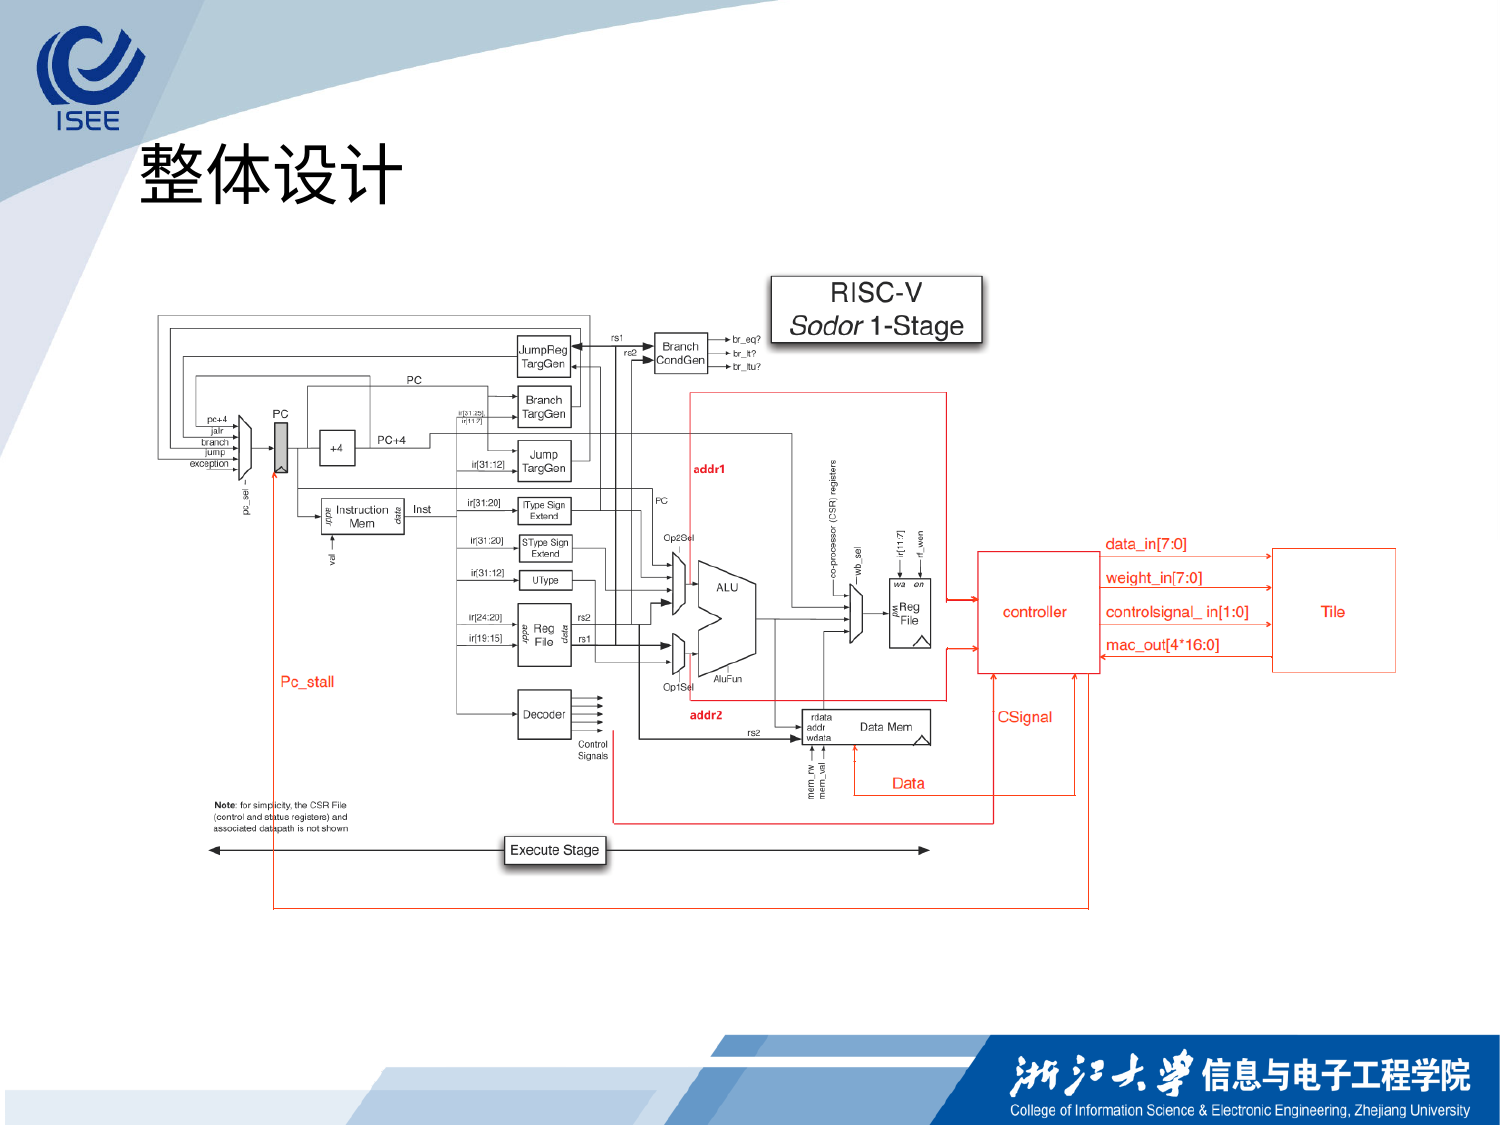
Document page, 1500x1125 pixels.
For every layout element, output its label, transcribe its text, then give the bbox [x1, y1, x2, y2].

picture [5, 1034, 1500, 1125]
picture [0, 0, 1500, 540]
text_box 整体设计 [123, 125, 1199, 221]
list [147, 266, 1425, 944]
